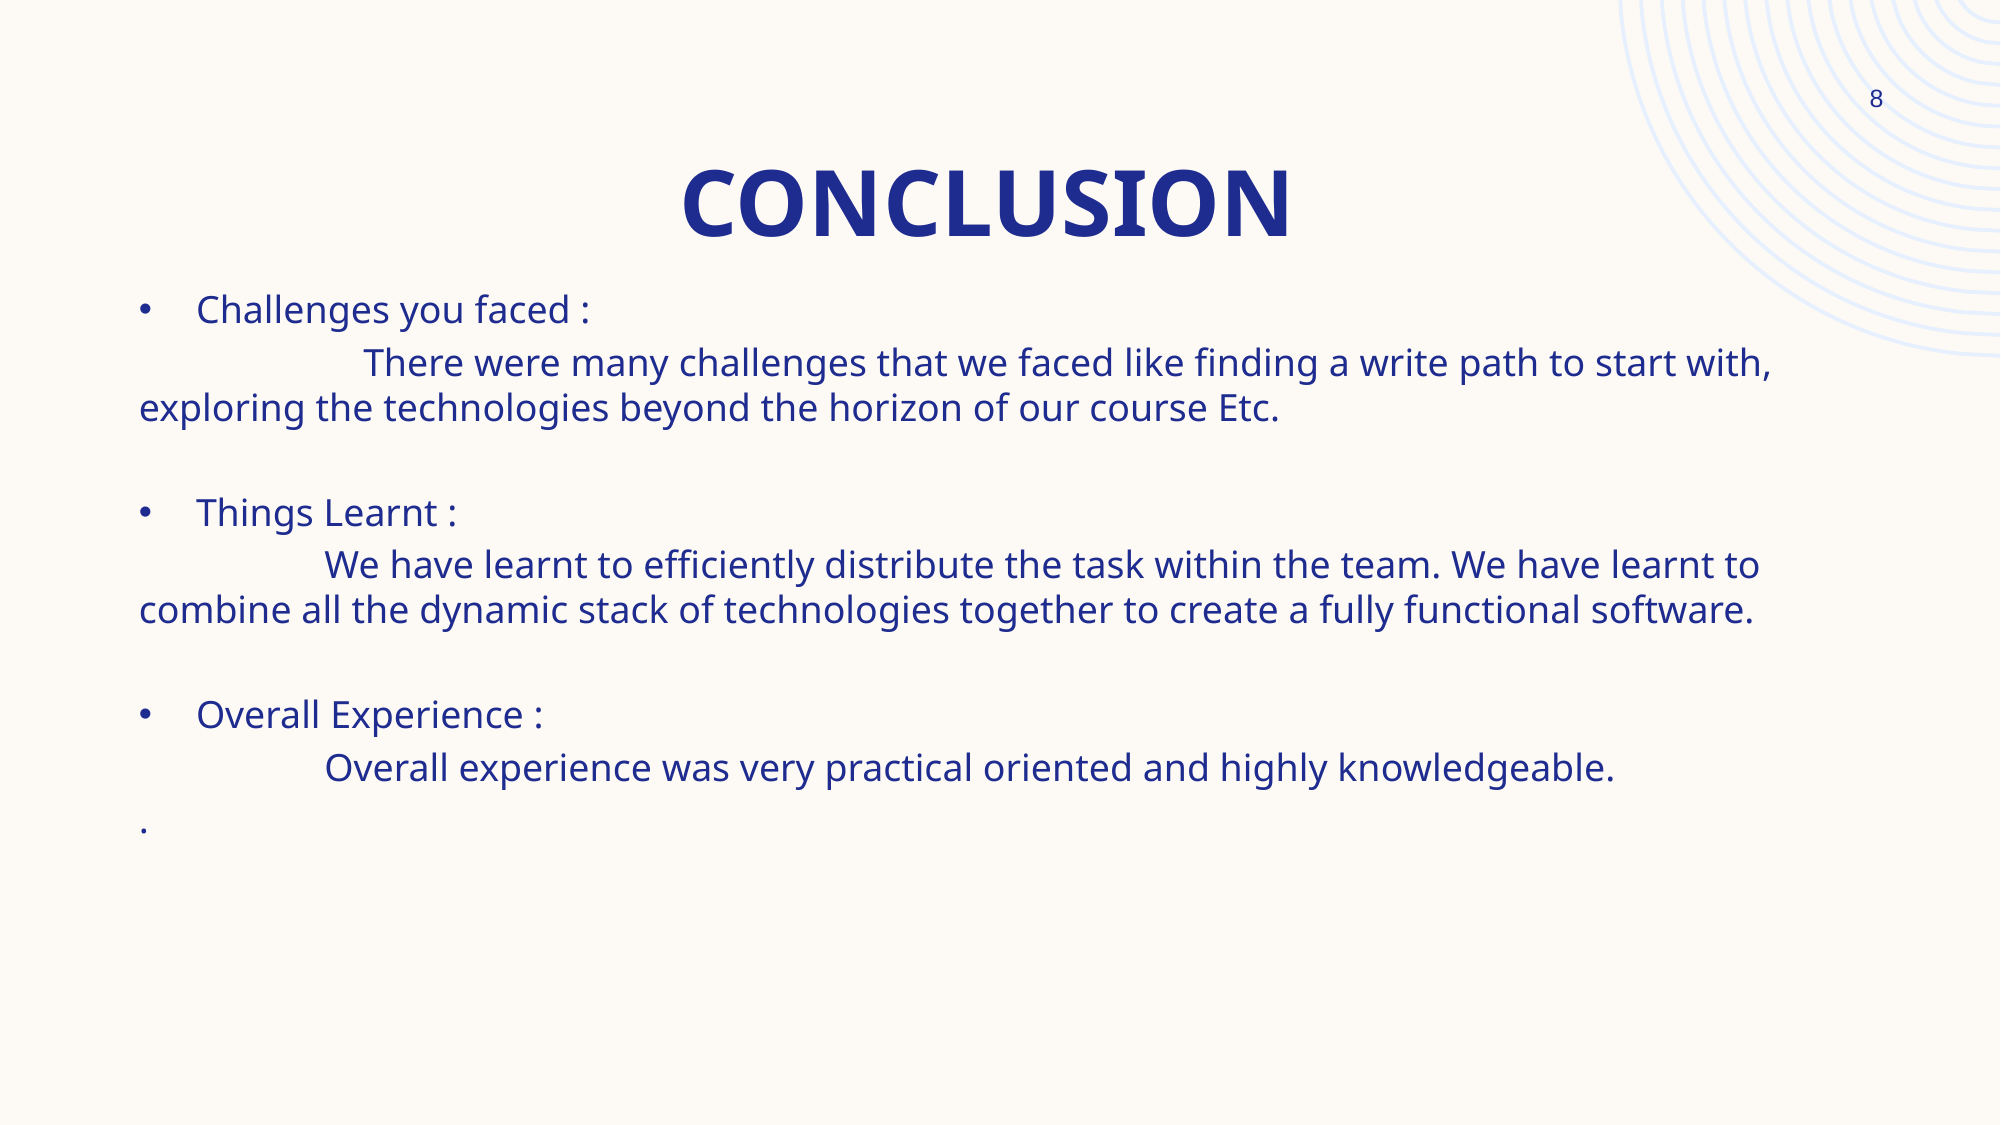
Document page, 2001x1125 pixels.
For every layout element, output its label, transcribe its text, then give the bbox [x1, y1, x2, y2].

list Challenges you faced : There were many challenges that we faced like finding a write path to start with, exploring the technologies beyond the horizon of our course Etc. Things Learnt : We have learnt to efficiently distribute the task within the team. We have learnt to combine all the dynamic stack of technologies together to create a fully functional software. Overall Experience : Overall experience was very practical oriented and highly knowledgeable. . [124, 278, 1876, 929]
slide_number ‹#› [1795, 75, 1958, 120]
title CONCLUSION [124, 136, 1875, 263]
